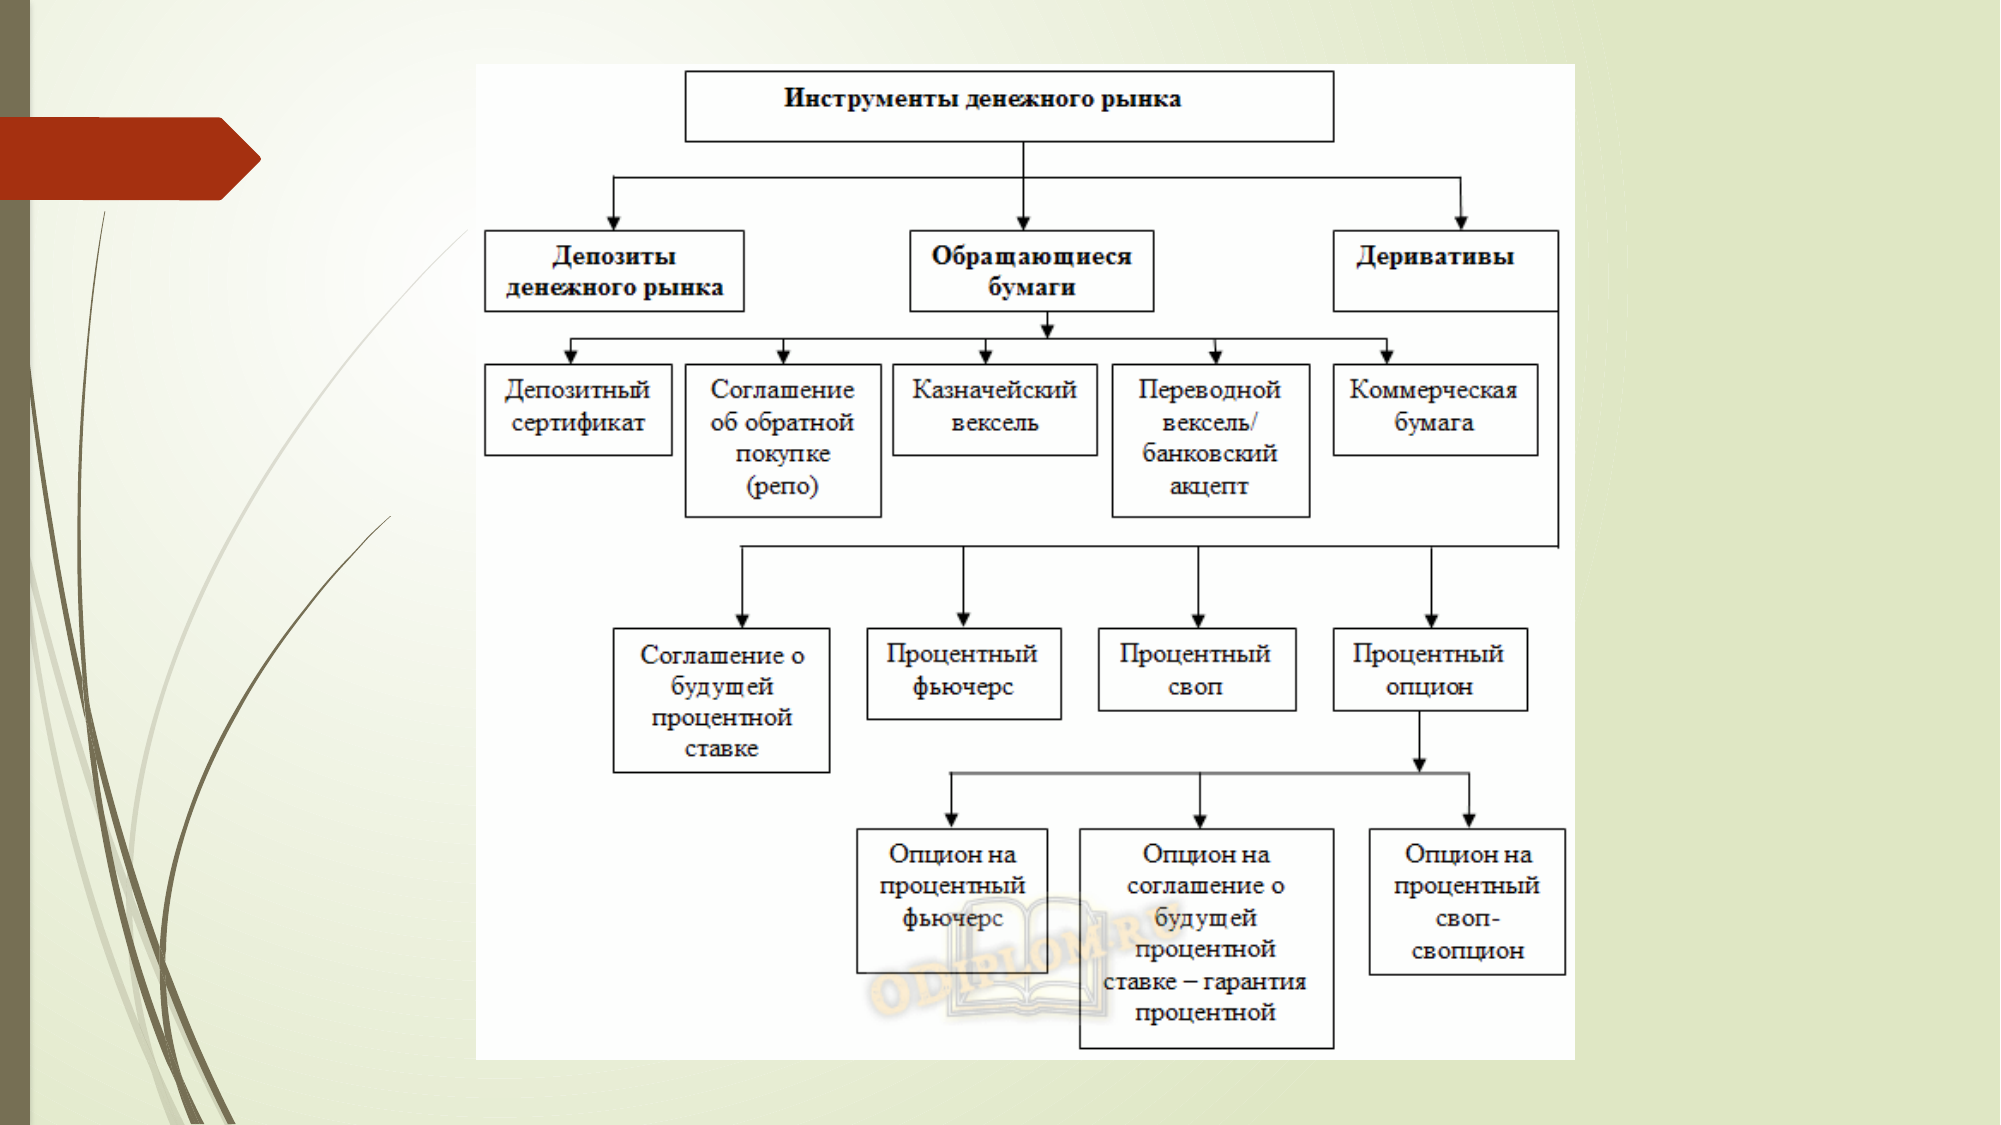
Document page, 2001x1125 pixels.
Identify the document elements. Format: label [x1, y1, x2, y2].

picture [476, 64, 1575, 1061]
